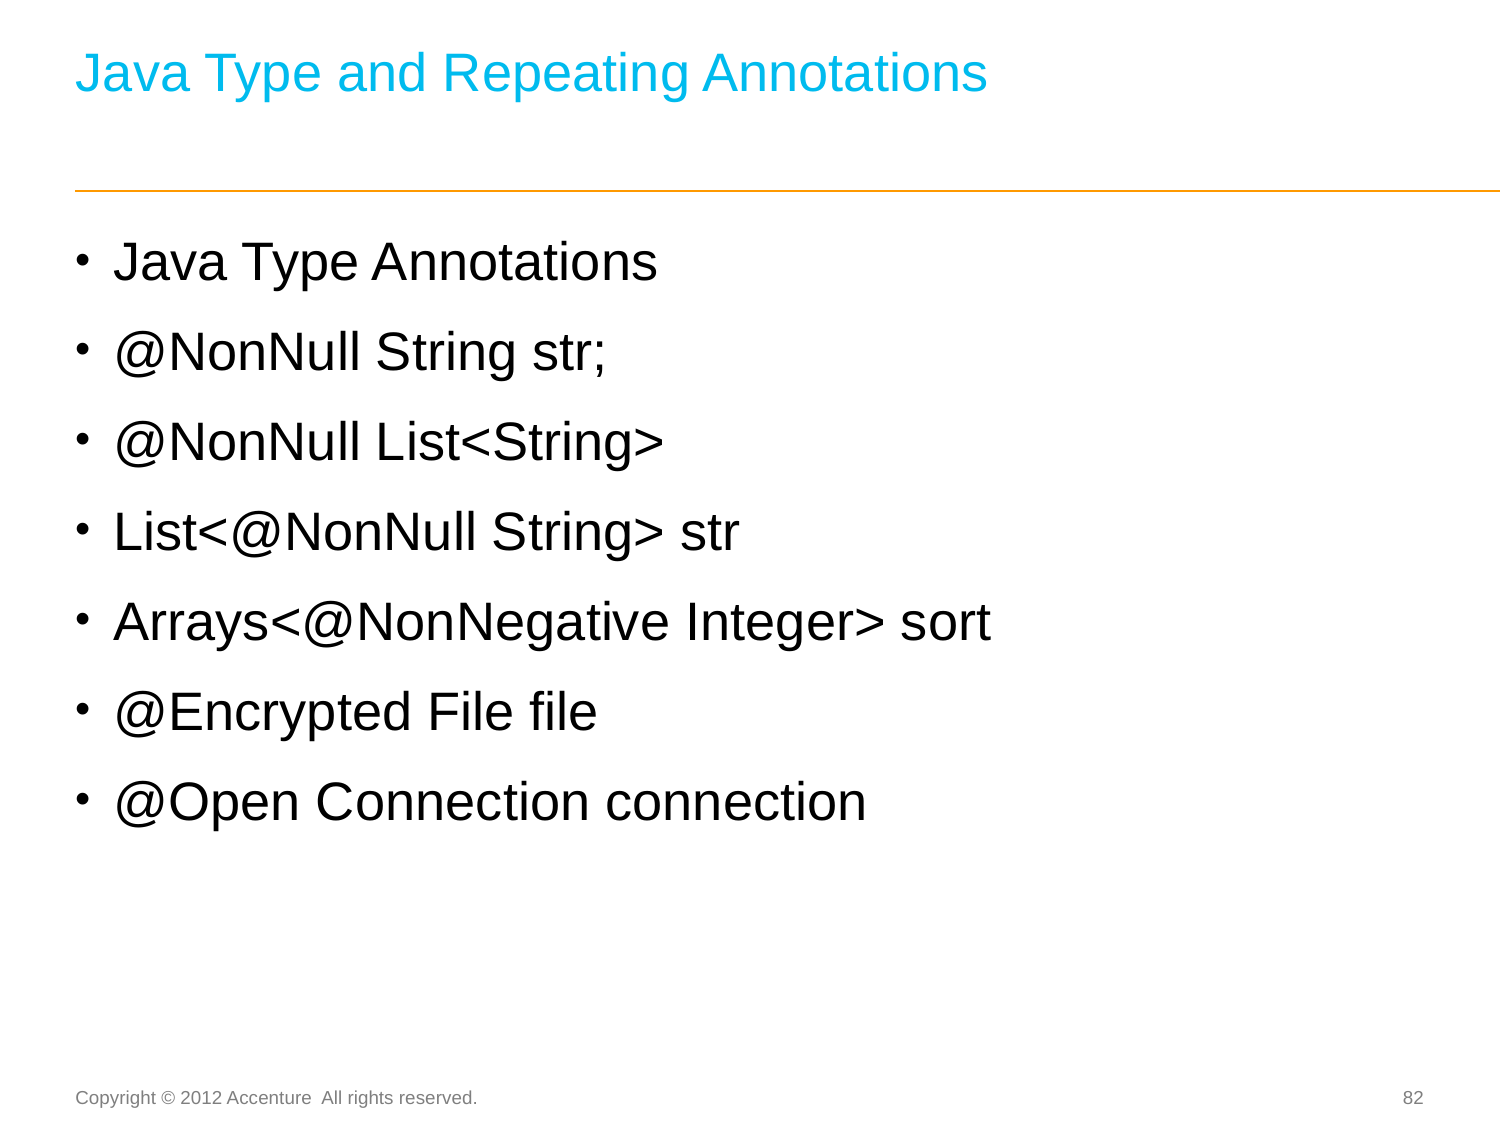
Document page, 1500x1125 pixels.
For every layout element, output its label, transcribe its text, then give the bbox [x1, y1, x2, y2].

list Java Type Annotations @NonNull String str; @NonNull List<String> List<@NonNull String> str Arrays<@NonNegative Integer> sort @Encrypted File file @Open Connection connection [75, 226, 1425, 1018]
title Java Type and Repeating Annotations [75, 27, 1422, 157]
